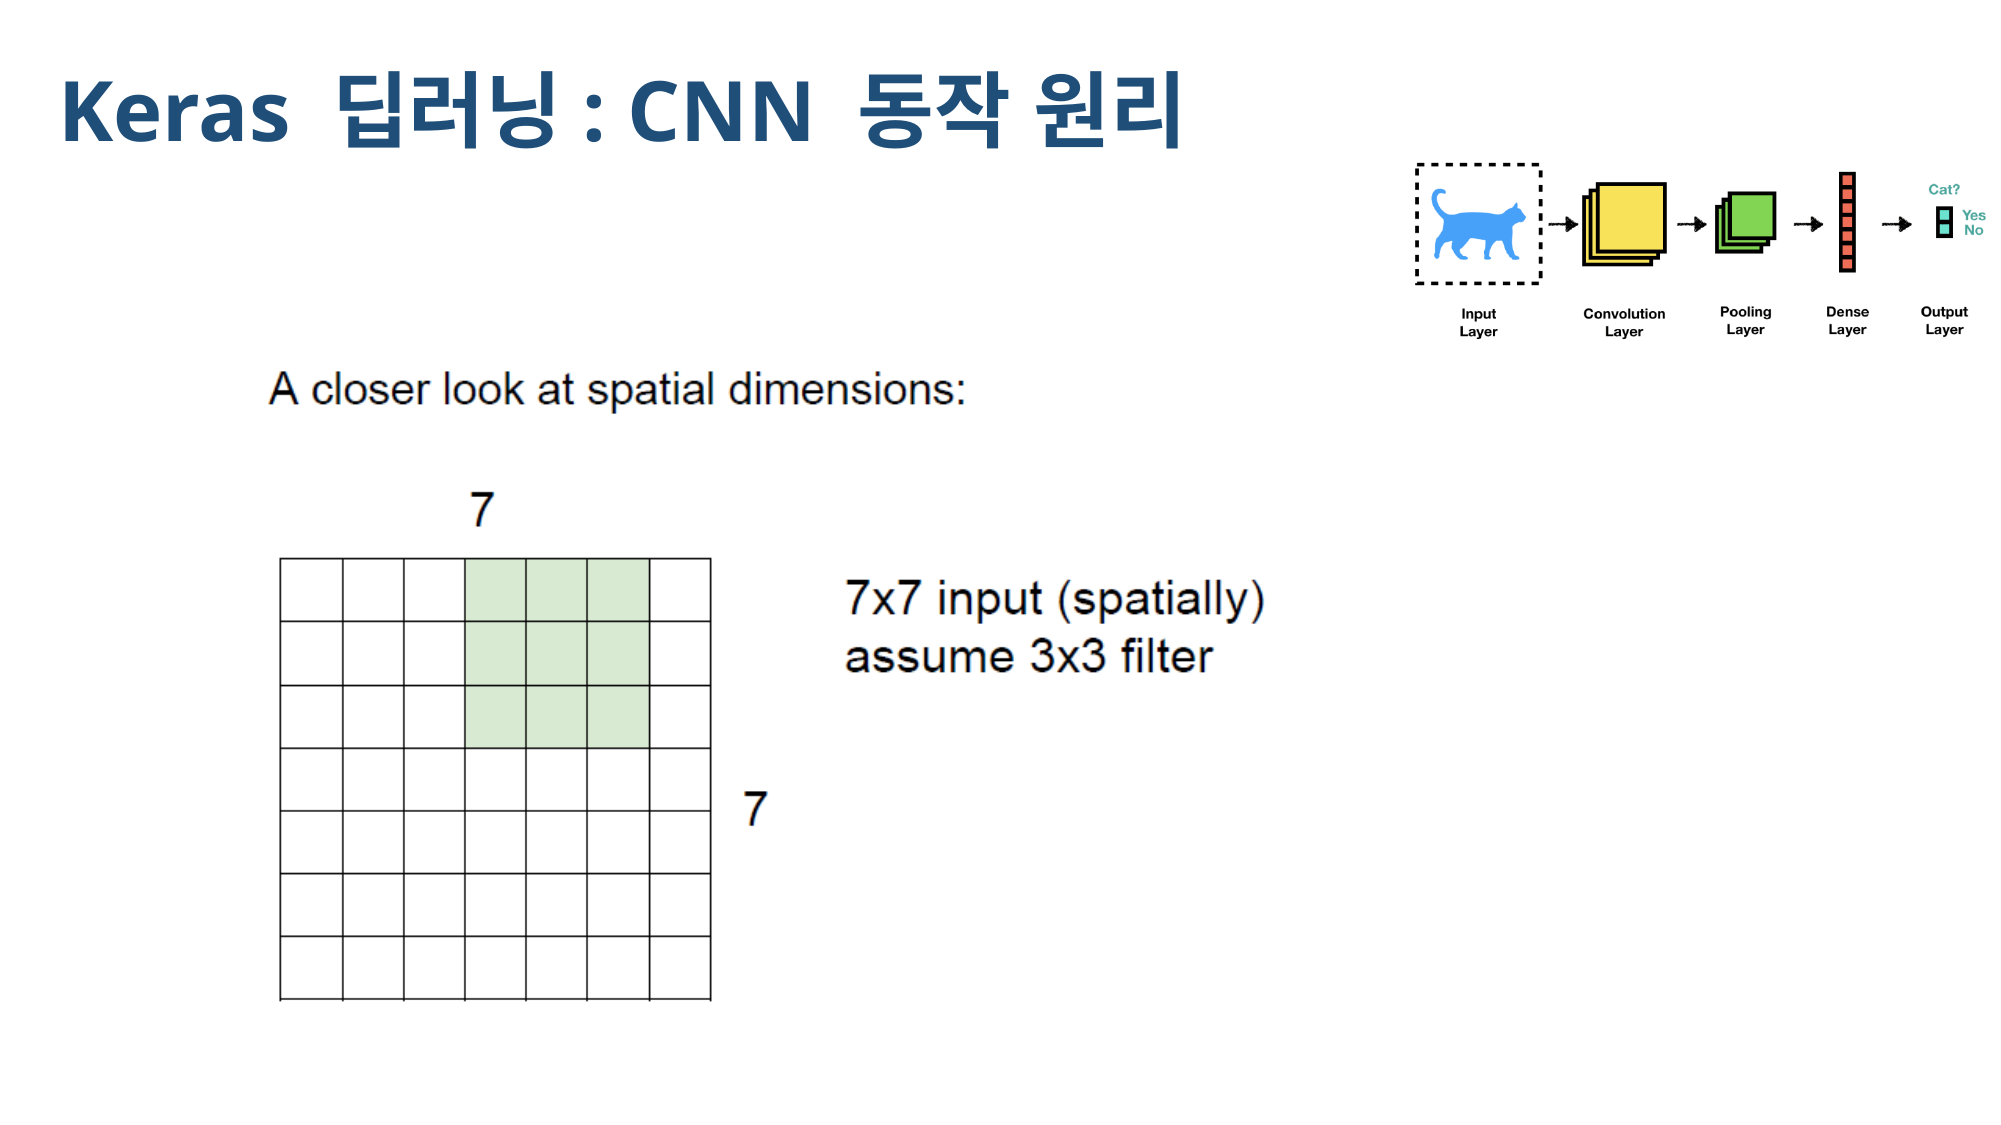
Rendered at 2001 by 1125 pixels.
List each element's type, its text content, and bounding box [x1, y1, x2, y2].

text_box Keras 딥러닝: CNN 동작 원리 [43, 50, 1202, 166]
picture [261, 356, 1272, 1011]
picture [1403, 149, 2000, 353]
